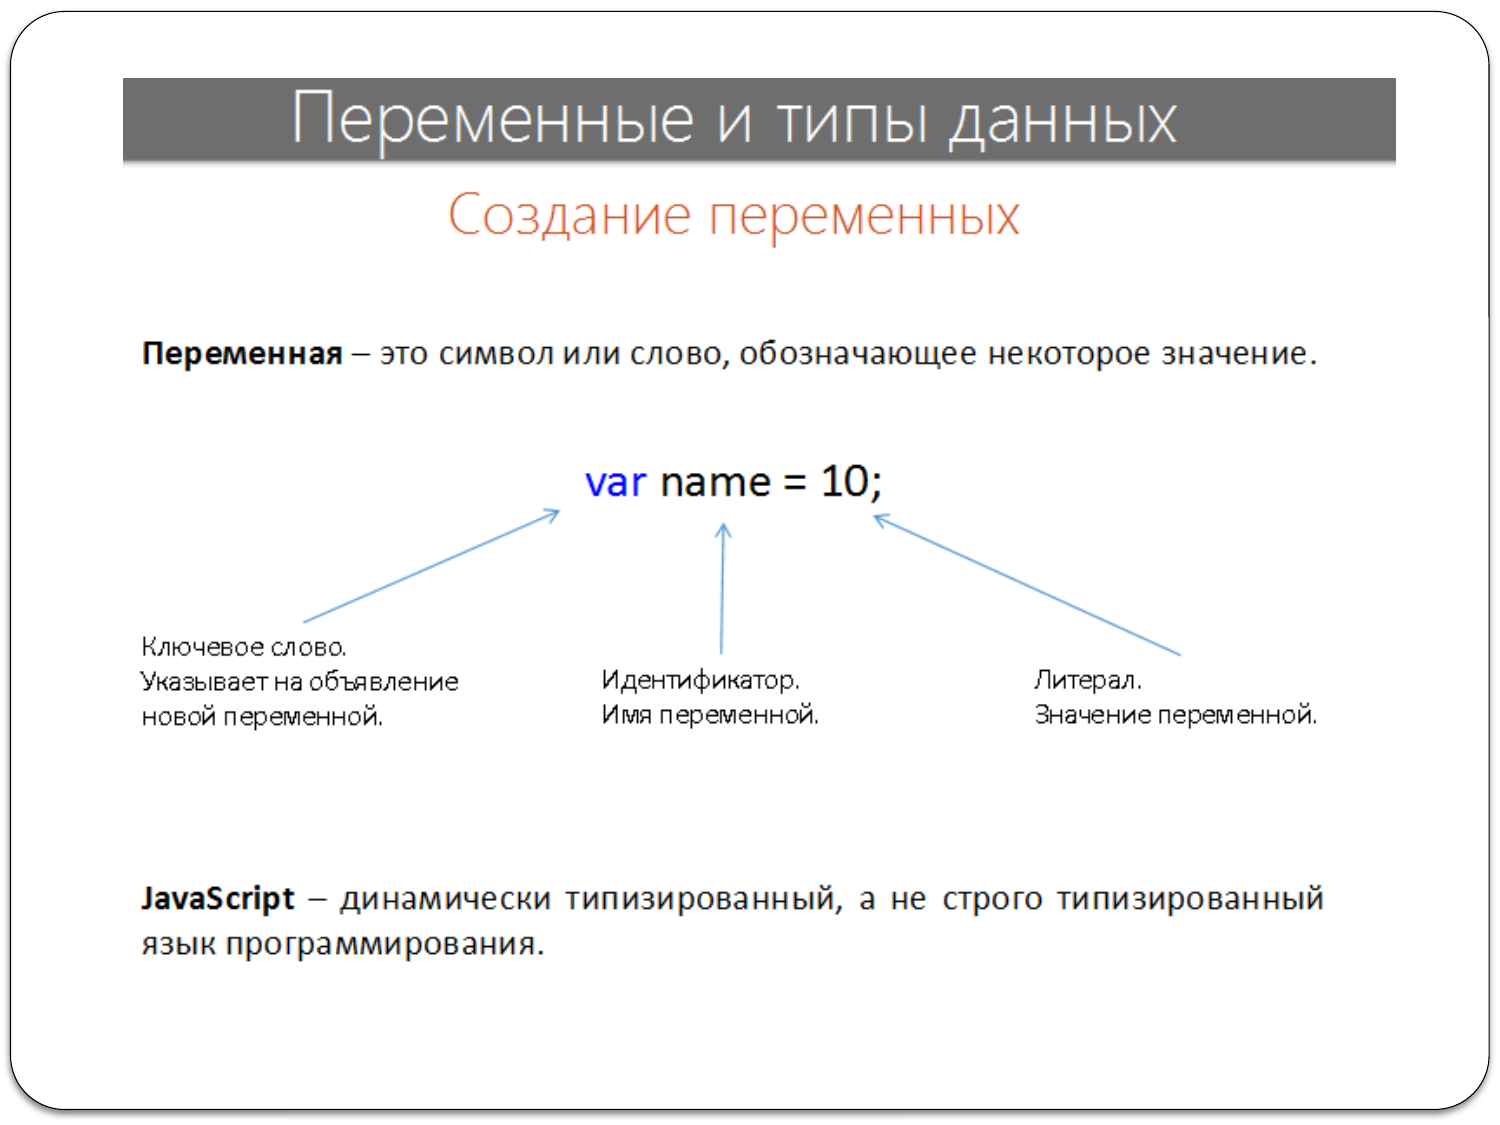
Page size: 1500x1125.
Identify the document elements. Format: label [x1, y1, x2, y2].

picture [123, 77, 1396, 1012]
